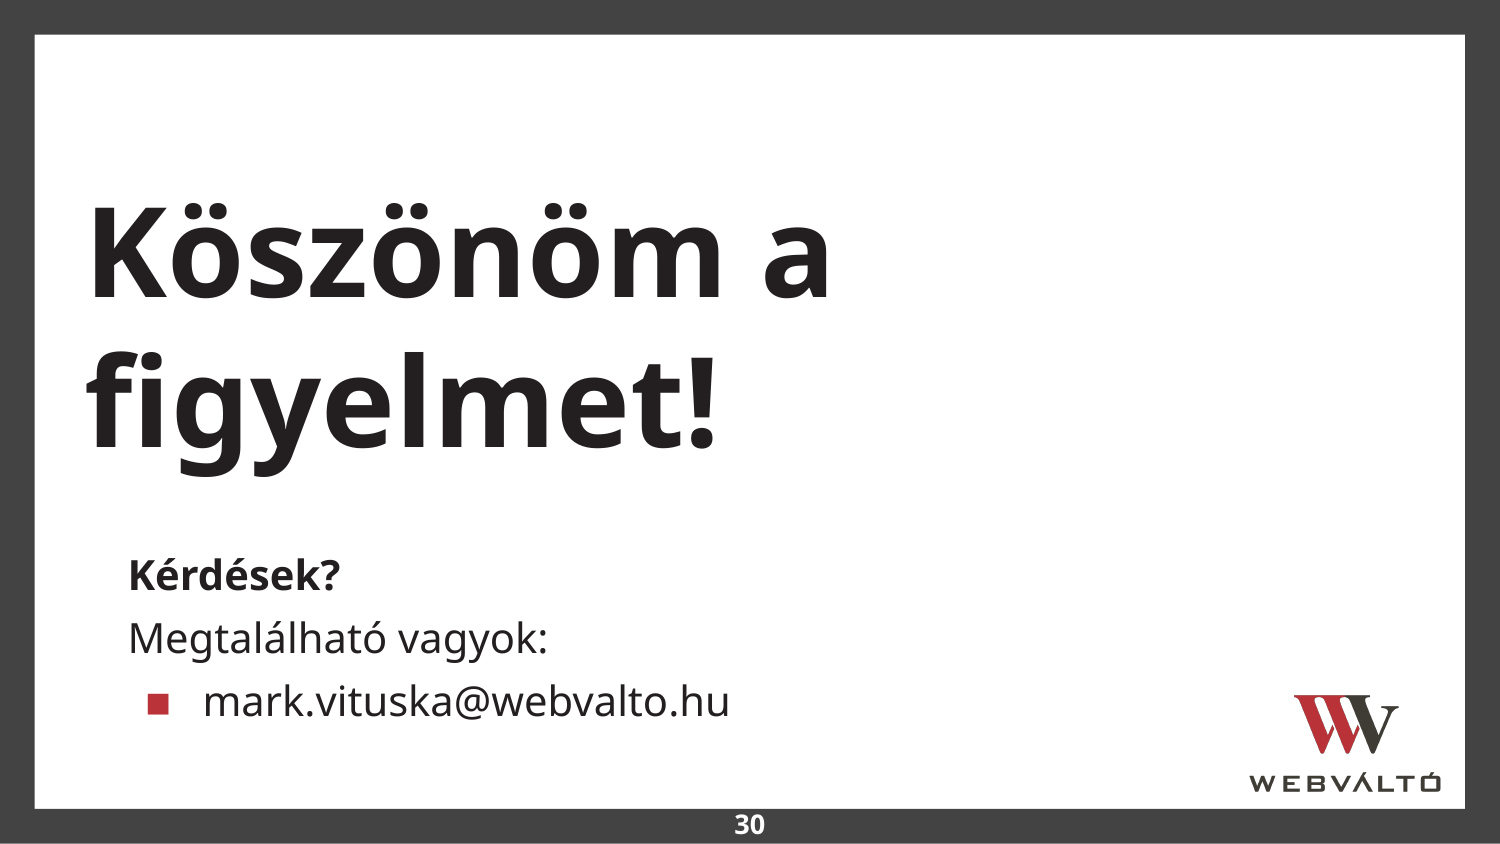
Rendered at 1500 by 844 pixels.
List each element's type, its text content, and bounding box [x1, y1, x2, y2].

title Köszönöm a figyelmet! [69, 55, 869, 488]
subtitle Kérdések? Megtalálható vagyok: mark.vituska@webvalto.hu [112, 408, 816, 740]
picture [1222, 654, 1465, 808]
slide_number ‹#› [705, 793, 795, 844]
